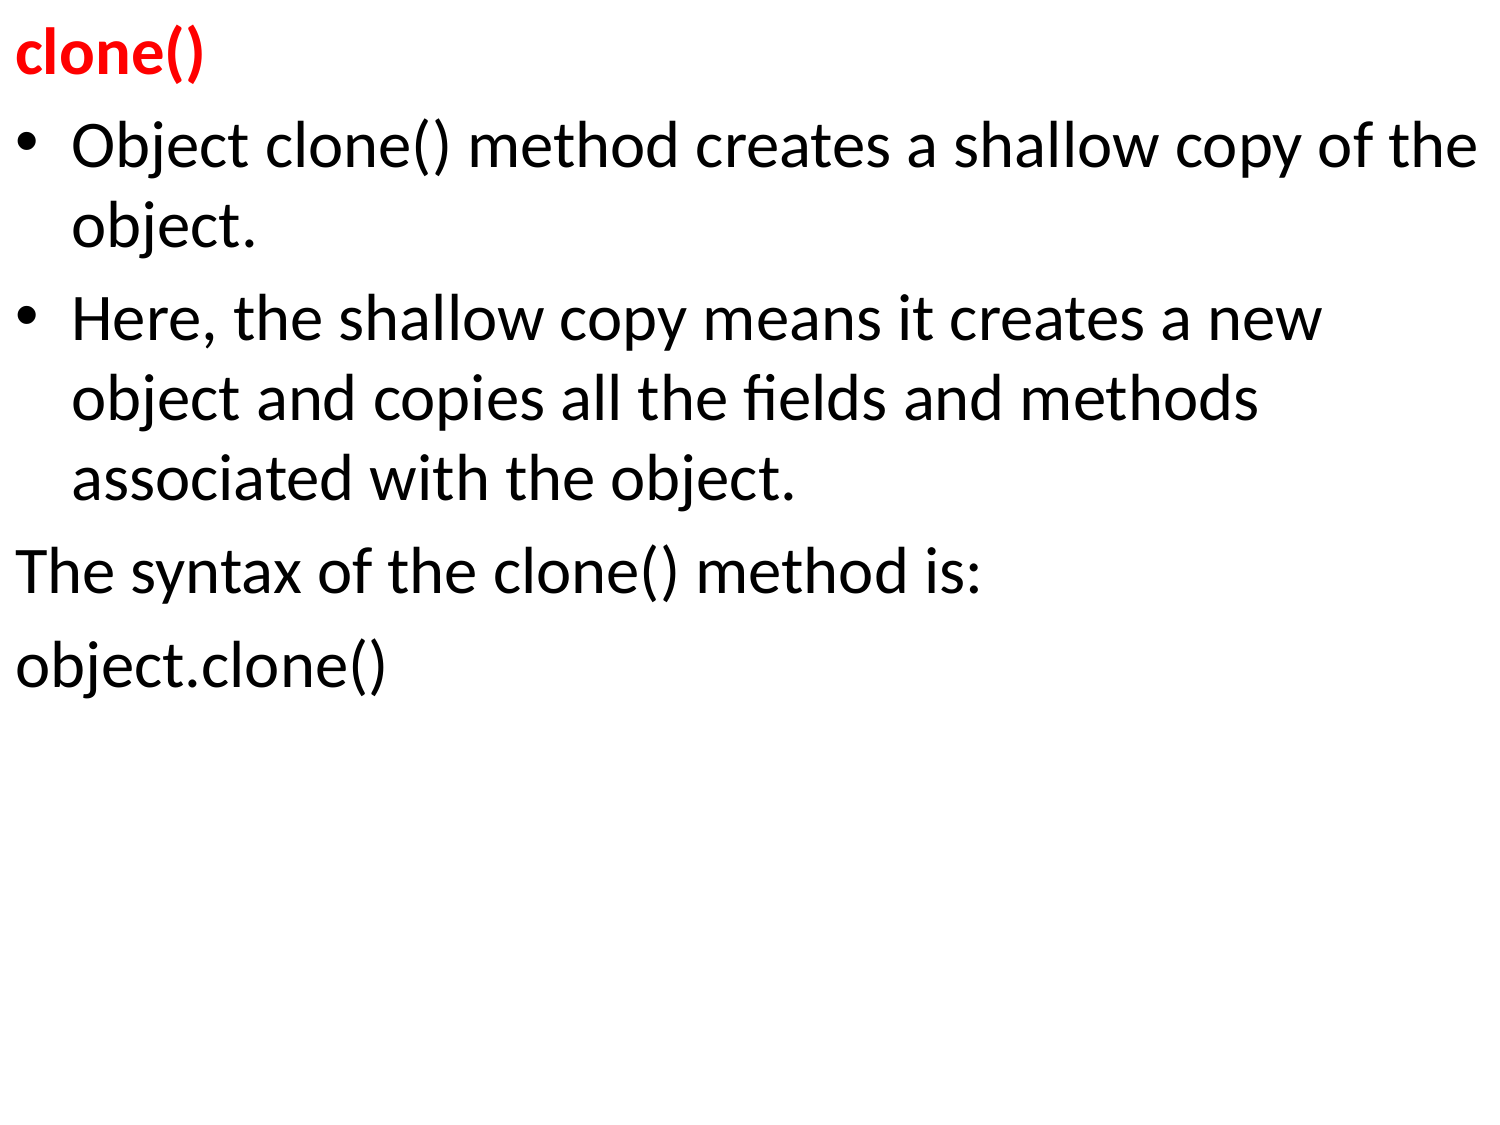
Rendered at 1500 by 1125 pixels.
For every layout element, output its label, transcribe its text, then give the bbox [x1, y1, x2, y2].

list clone() Object clone() method creates a shallow copy of the object. Here, the shallow copy means it creates a new object and copies all the fields and methods associated with the object. The syntax of the clone() method is: object.clone() [0, 0, 1500, 1125]
